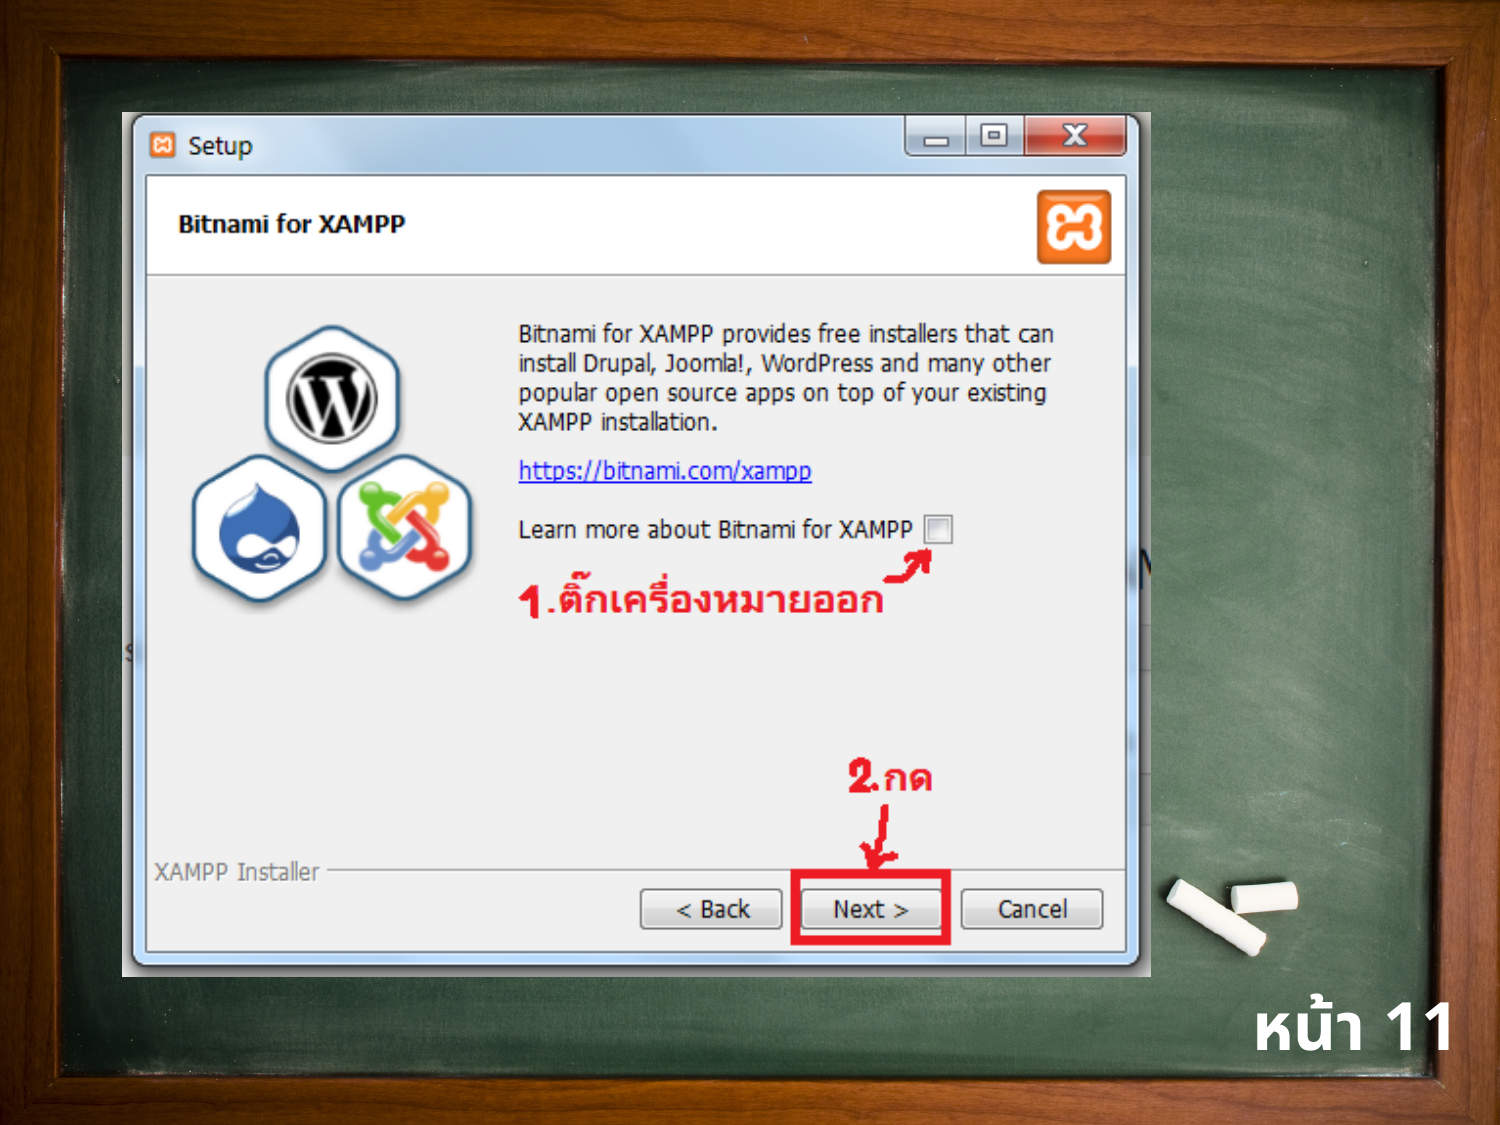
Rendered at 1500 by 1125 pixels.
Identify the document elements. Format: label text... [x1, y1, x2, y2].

text_box หน้า 11 [1237, 976, 1475, 1071]
picture [0, 0, 1500, 1125]
